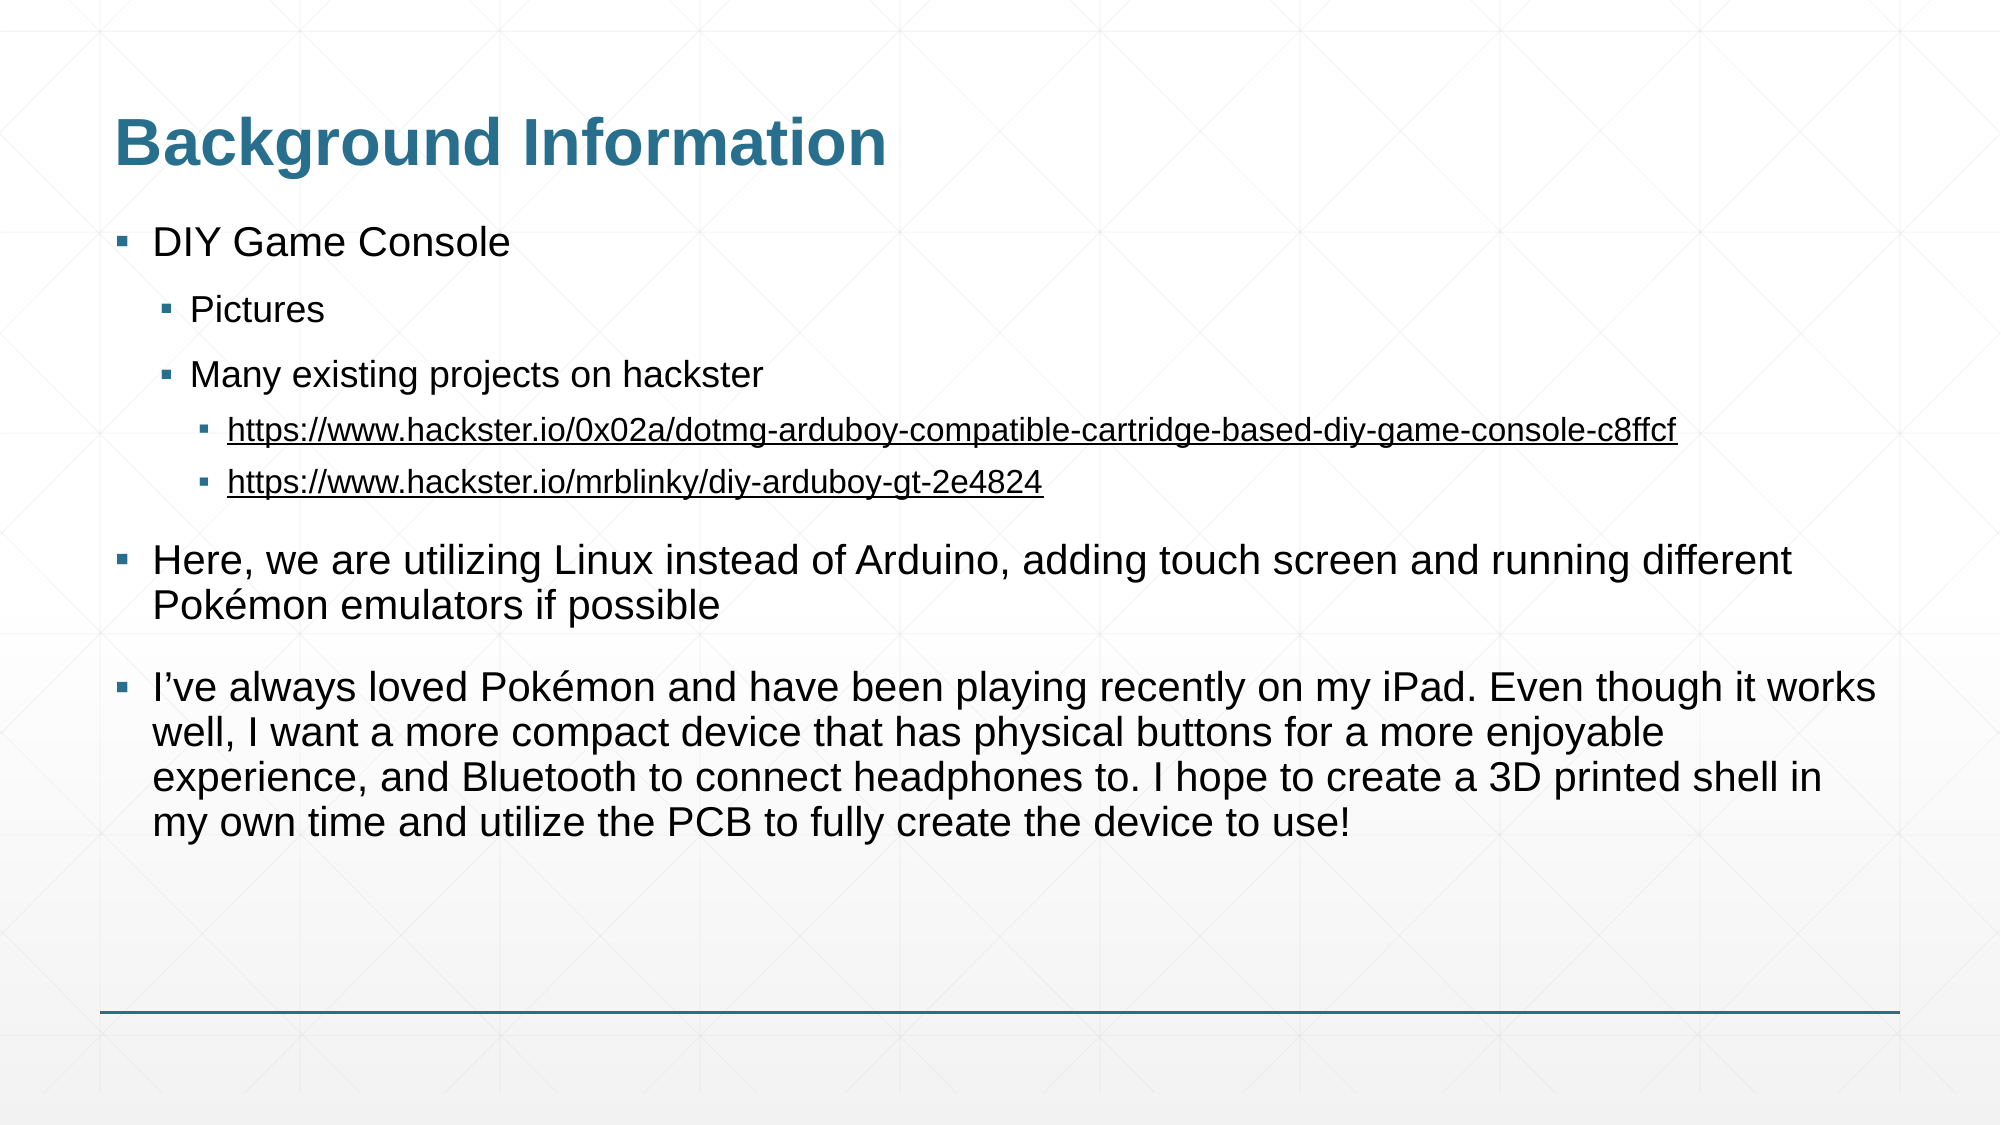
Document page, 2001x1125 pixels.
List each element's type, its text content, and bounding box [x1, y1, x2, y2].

list DIY Game Console Pictures Many existing projects on hackster https://www.hackster.io/0x02a/dotmg-arduboy-compatible-cartridge-based-diy-game-console-c8ffcf https://www.hackster.io/mrblinky/diy-arduboy-gt-2e4824 Here, we are utilizing Linux instead of Arduino, adding touch screen and running different Pokémon emulators if possible I’ve always loved Pokémon and have been playing recently on my iPad. Even though it works well, I want a more compact device that has physical buttons for a more enjoyable experience, and Bluetooth to connect headphones to. I hope to create a 3D printed shell in my own time and utilize the PCB to fully create the device to use! [99, 212, 1900, 988]
title Background Information [99, 37, 1900, 188]
